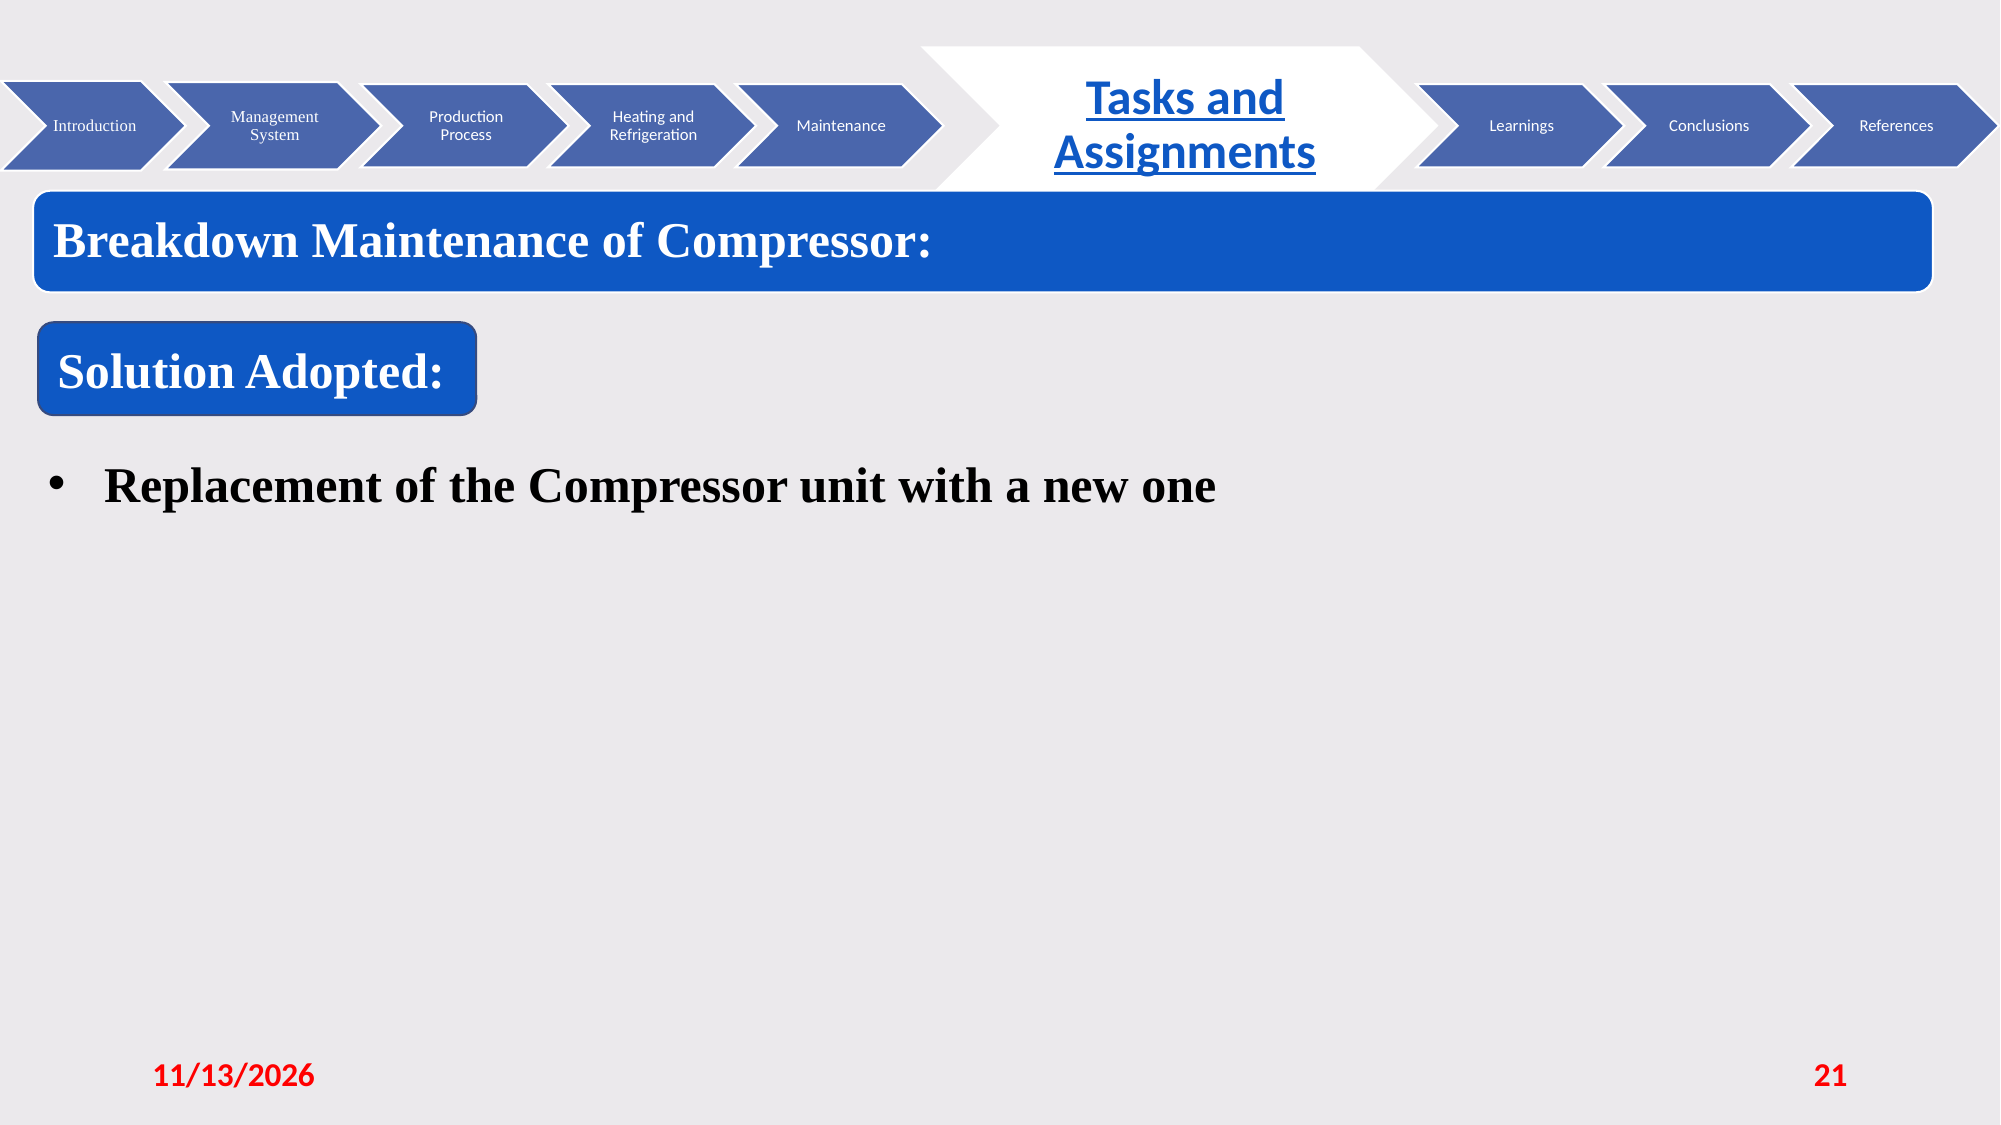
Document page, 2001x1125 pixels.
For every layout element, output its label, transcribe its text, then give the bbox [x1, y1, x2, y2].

text_box Replacement of the Compressor unit with a new one [33, 445, 1253, 580]
text_box Solution Adopted: [37, 321, 478, 417]
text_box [33, 190, 1933, 293]
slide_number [137, 1042, 588, 1103]
slide_number 21 [1412, 1042, 1863, 1103]
